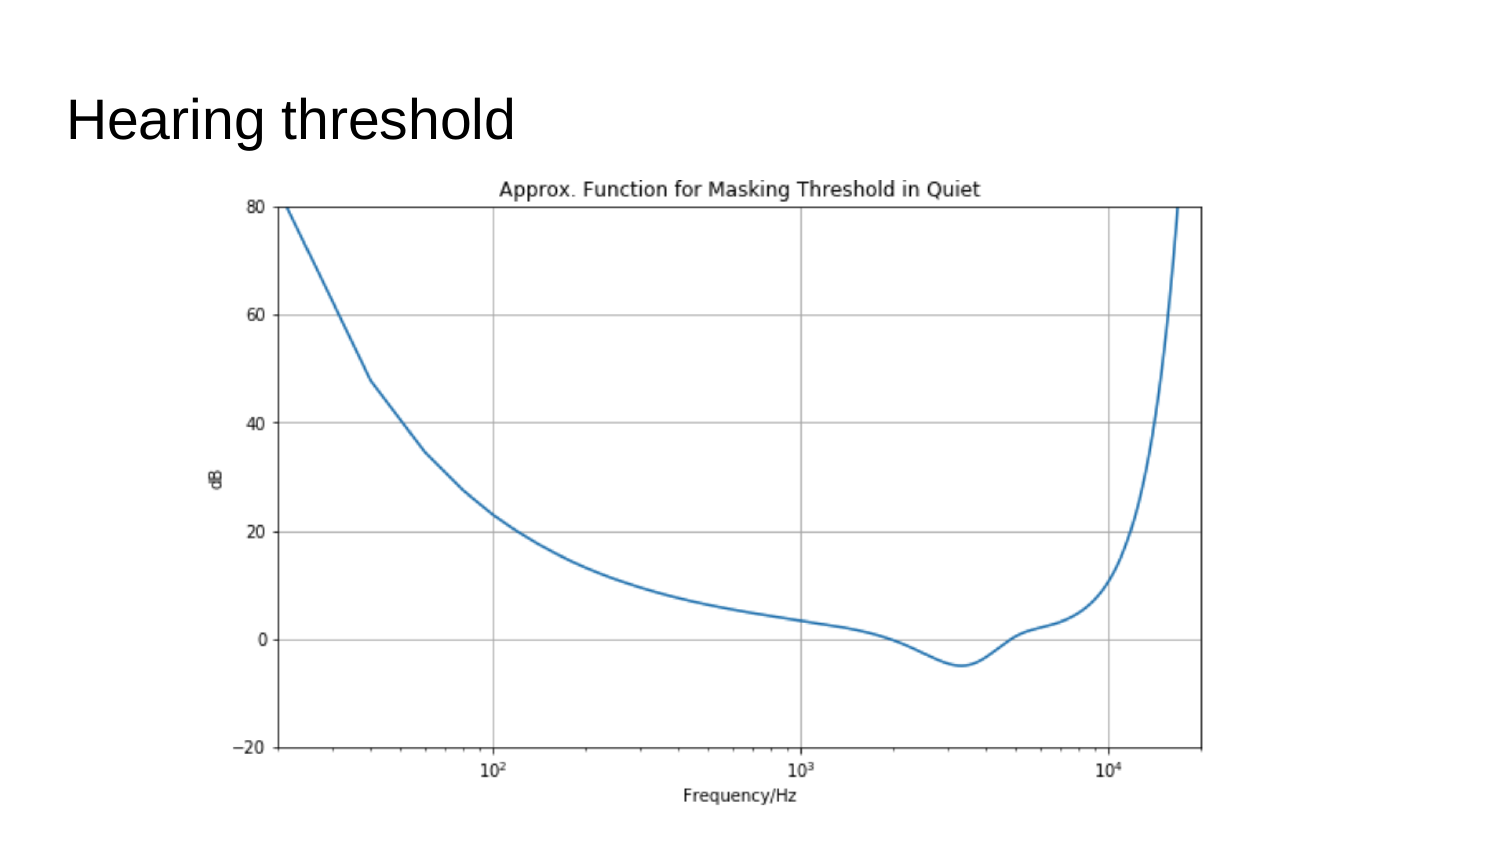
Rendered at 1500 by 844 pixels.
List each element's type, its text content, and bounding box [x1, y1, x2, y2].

picture [206, 180, 1234, 808]
title Hearing threshold [51, 72, 1449, 167]
